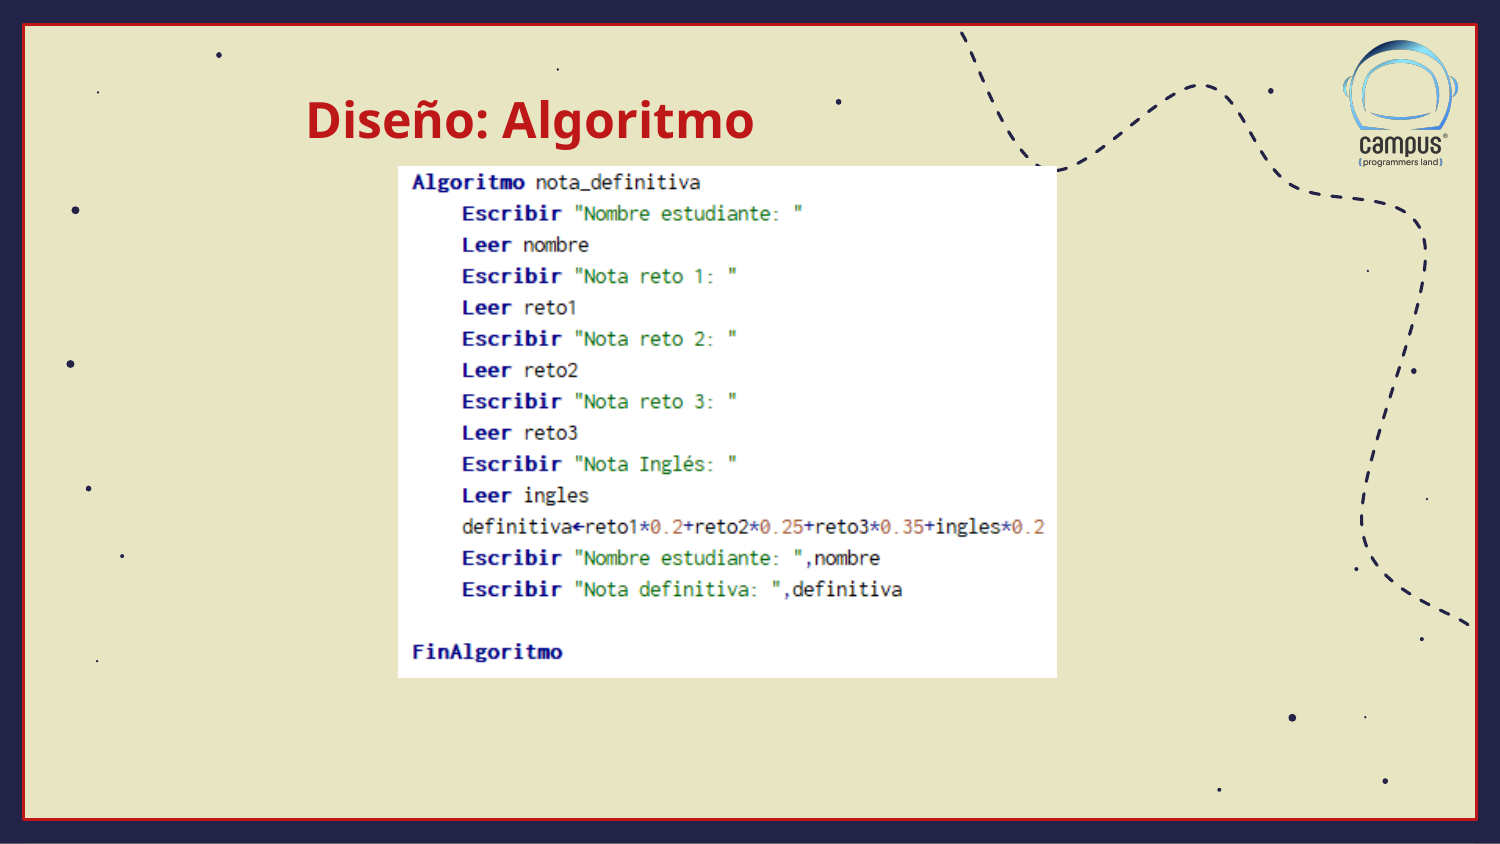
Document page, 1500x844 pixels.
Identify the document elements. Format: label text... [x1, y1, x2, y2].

picture [1310, 13, 1491, 194]
picture [398, 166, 1057, 678]
title Diseño: Algoritmo [0, 38, 1151, 164]
